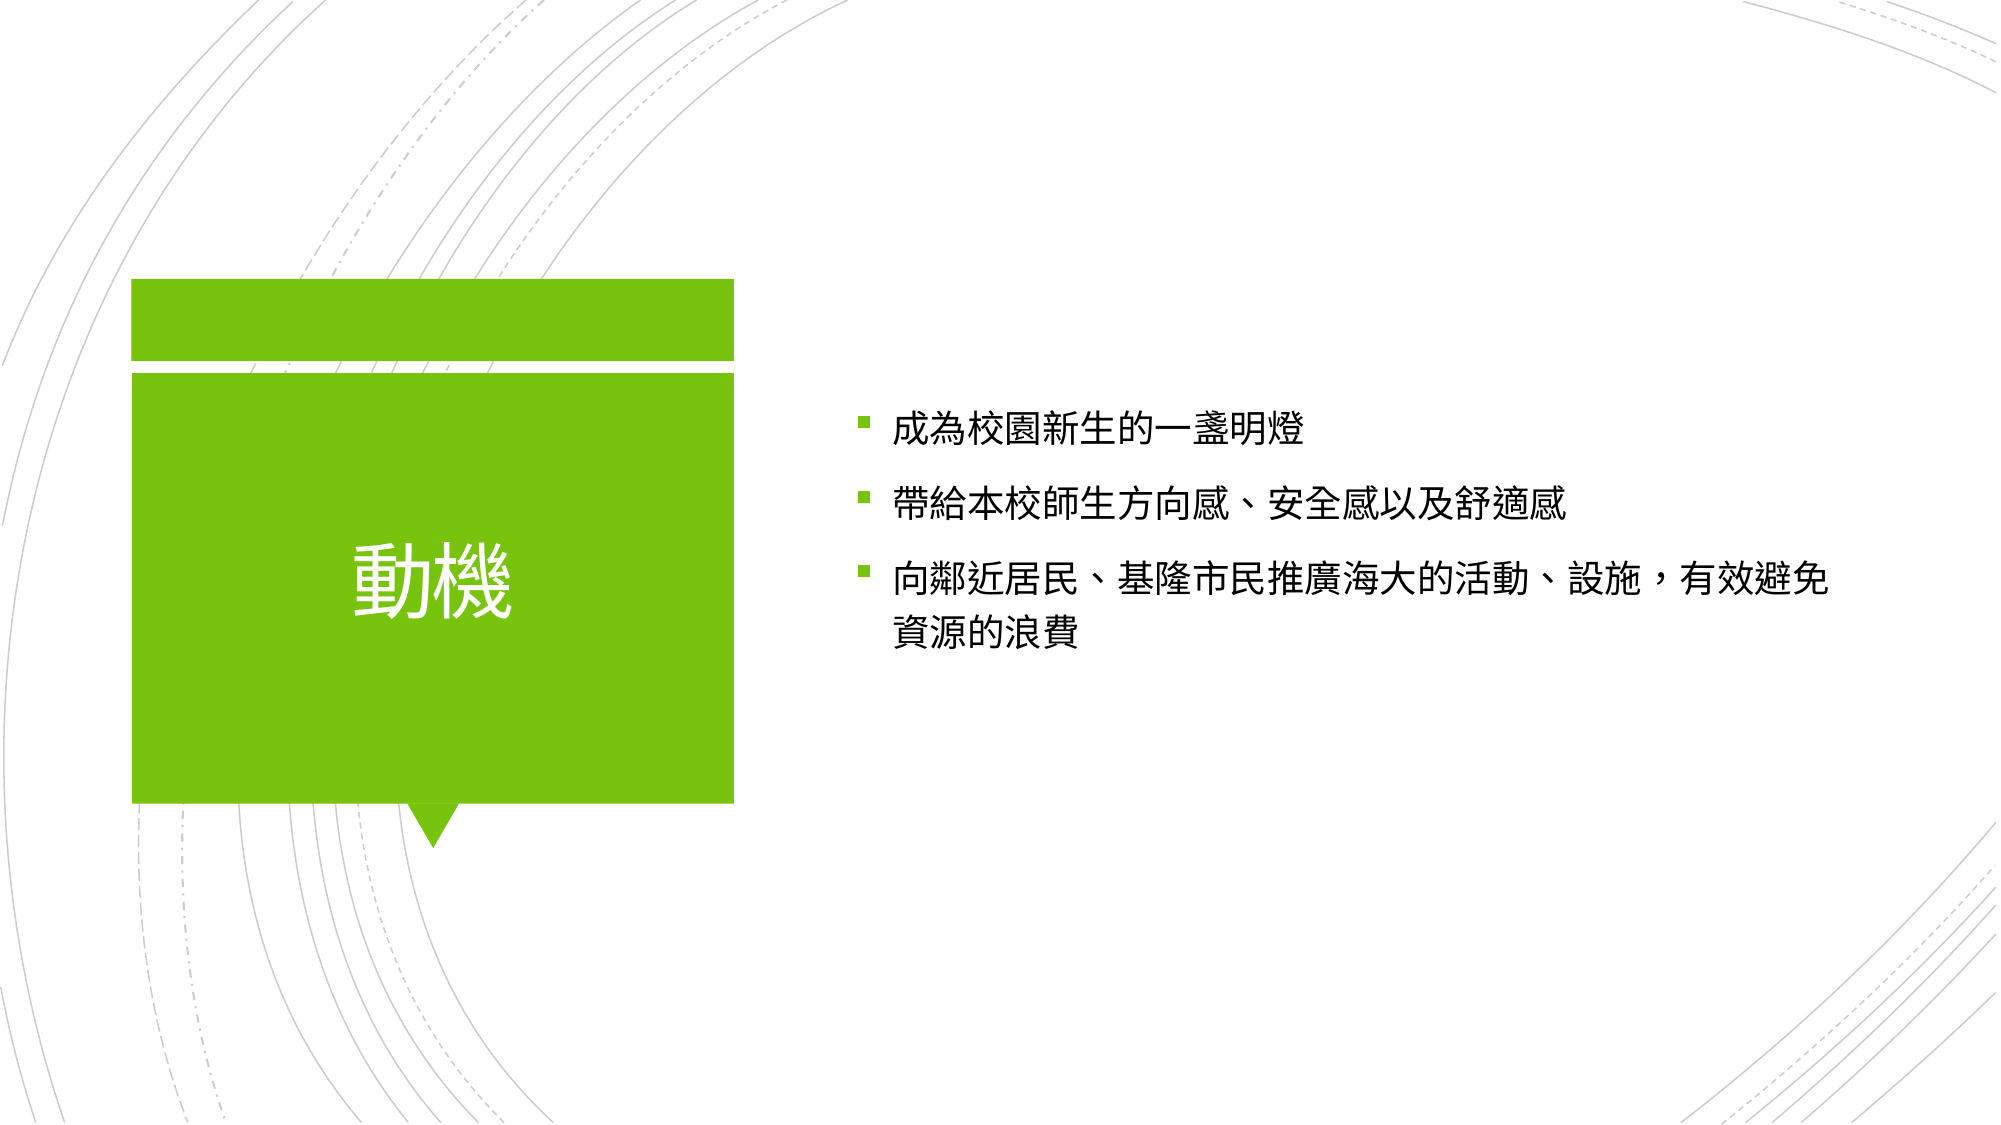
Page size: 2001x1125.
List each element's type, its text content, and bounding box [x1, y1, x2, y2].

title 動機 [145, 385, 720, 789]
list 成為校園新生的一盞明燈 帶給本校師生方向感、安全感以及舒適感 向鄰近居民、基隆市民推廣海大的活動、設施，有效避免資源的浪費 [839, 131, 1871, 993]
